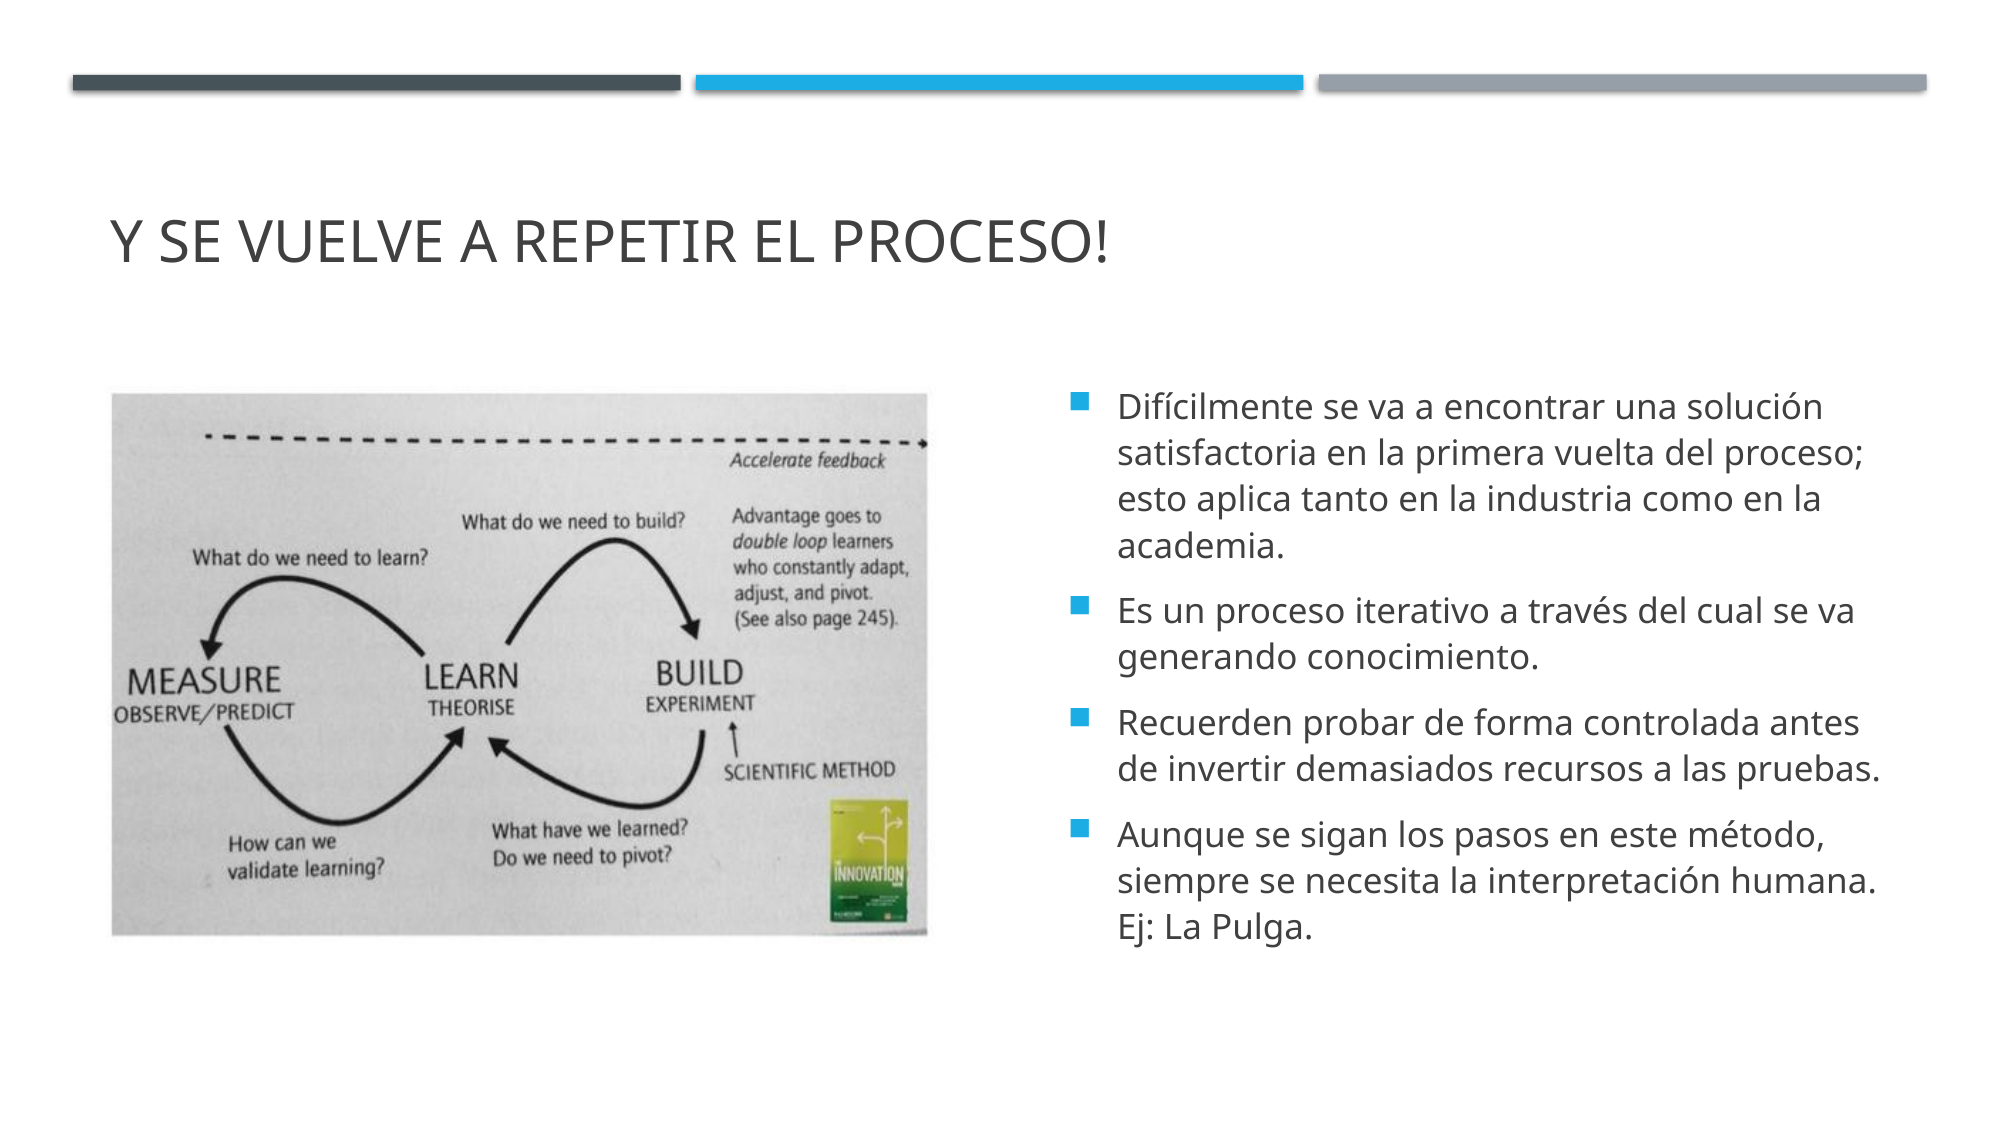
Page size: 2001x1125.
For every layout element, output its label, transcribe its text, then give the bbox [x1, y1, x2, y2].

list Difícilmente se va a encontrar una solución satisfactoria en la primera vuelta del proceso; esto aplica tanto en la industria como en la academia. Es un proceso iterativo a través del cual se va generando conocimiento. Recuerden probar de forma controlada antes de invertir demasiados recursos a las pruebas. Aunque se sigan los pasos en este método, siempre se necesita la interpretación humana. Ej: La Pulga. [1052, 365, 1905, 962]
picture [94, 374, 948, 953]
title Y se vuelve a repetir el proceso! [95, 119, 1905, 282]
